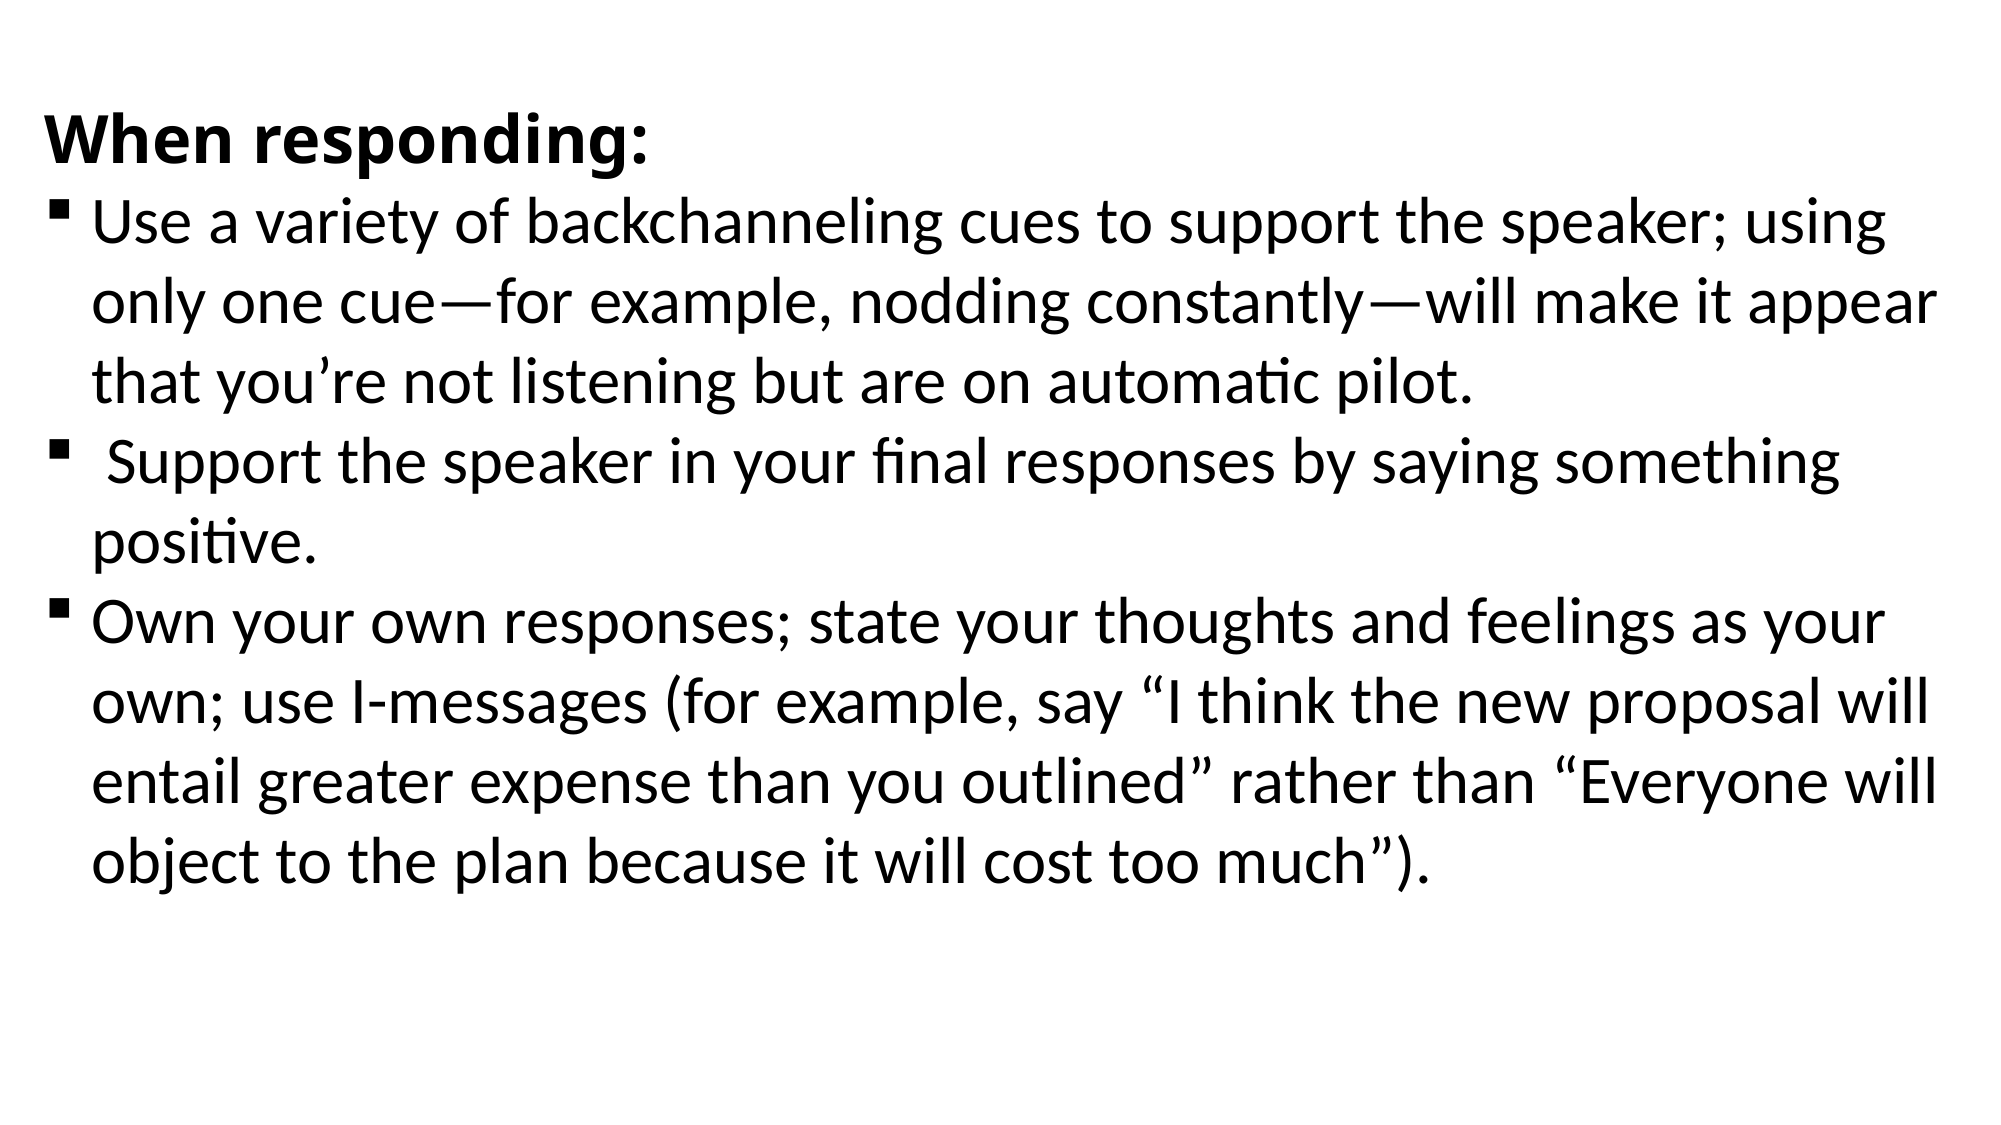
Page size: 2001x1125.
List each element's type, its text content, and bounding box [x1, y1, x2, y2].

text_box When responding: Use a variety of backchanneling cues to support the speaker; using only one cue—for example, nodding constantly—will make it appear that you’re not listening but are on automatic pilot. Support the speaker in your final responses by saying something positive. Own your own responses; state your thoughts and feelings as your own; use I-messages (for example, say “I think the new proposal will entail greater expense than you outlined” rather than “Everyone will object to the plan because it will cost too much”). [29, 89, 1999, 905]
